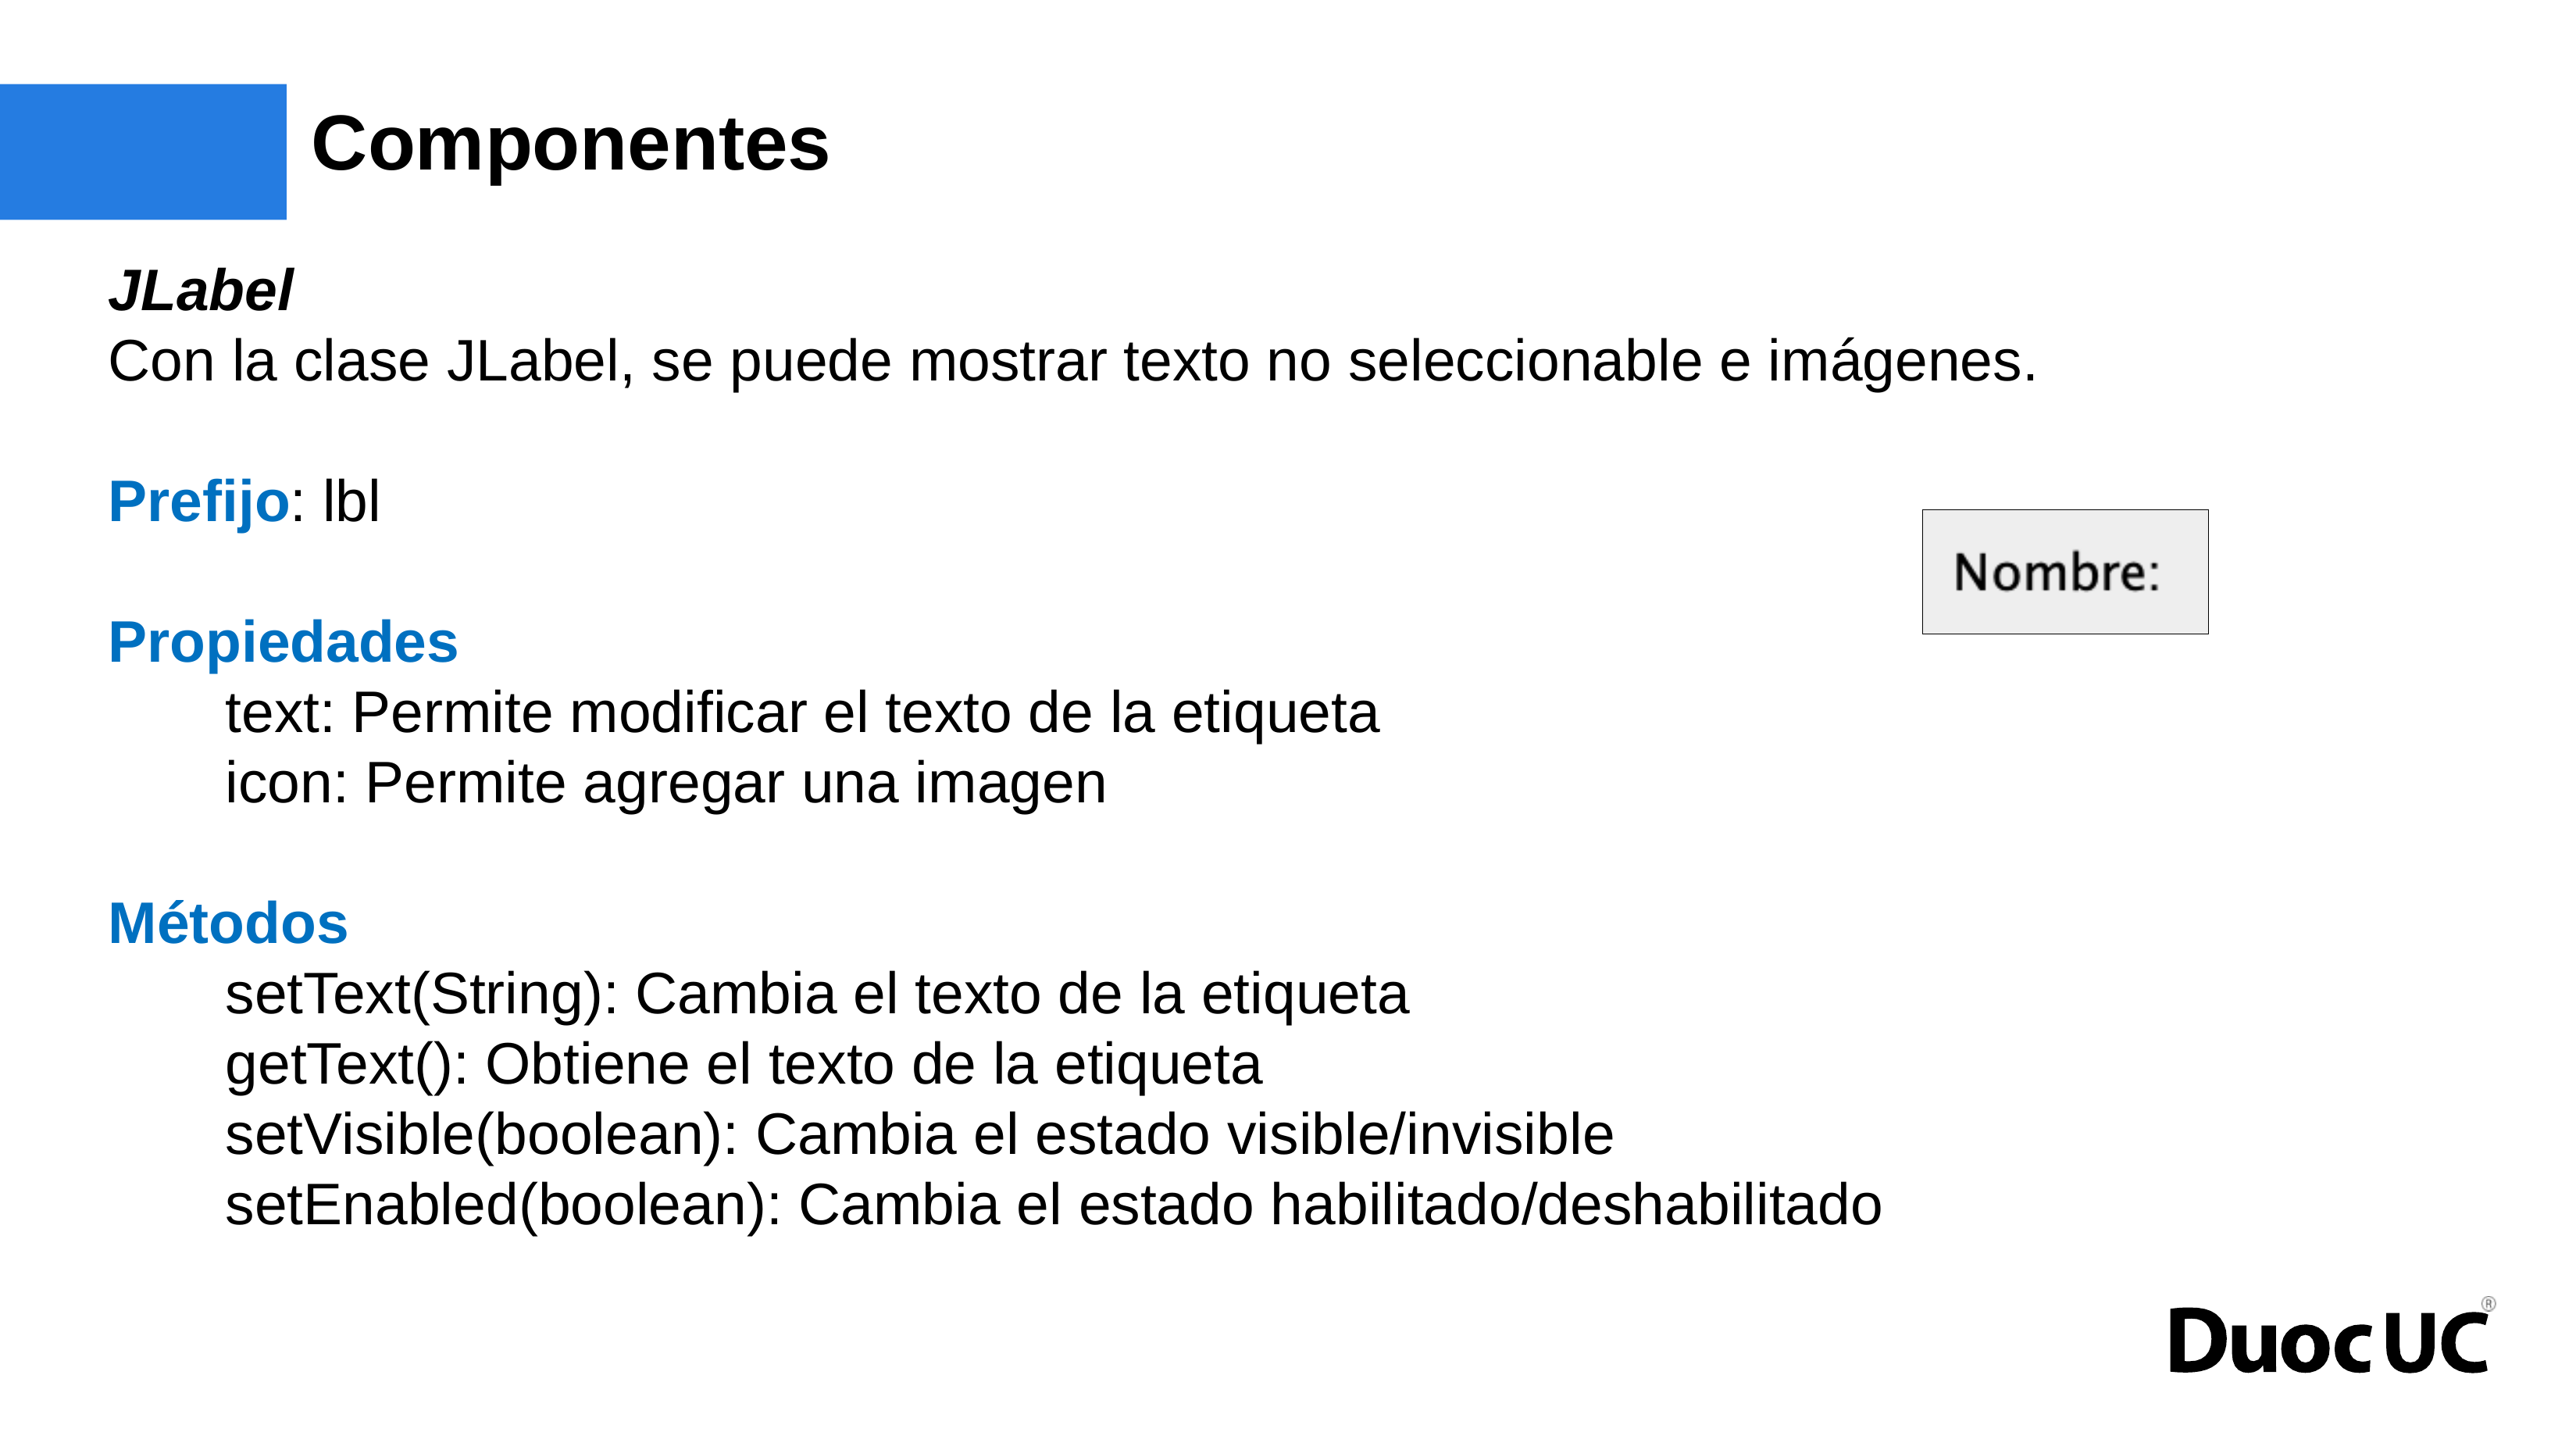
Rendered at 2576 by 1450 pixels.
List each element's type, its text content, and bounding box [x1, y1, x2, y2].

picture [1922, 509, 2210, 634]
title Componentes [311, 91, 2489, 187]
picture [2489, 1296, 2496, 1312]
text_box JLabel Con la clase JLabel, se puede mostrar texto no seleccionable e imágenes. Prefijo: lbl Propiedades text: Permite modificar el texto de la etiqueta icon: Permite agregar una imagen Métodos setText(String): Cambia el texto de la etiqueta getText(): Obtiene el texto de la etiqueta setVisible(boolean): Cambia el estado visible/invisible setEnabled(boolean): Cambia el estado habilitado/deshabilitado [96, 246, 2489, 1358]
